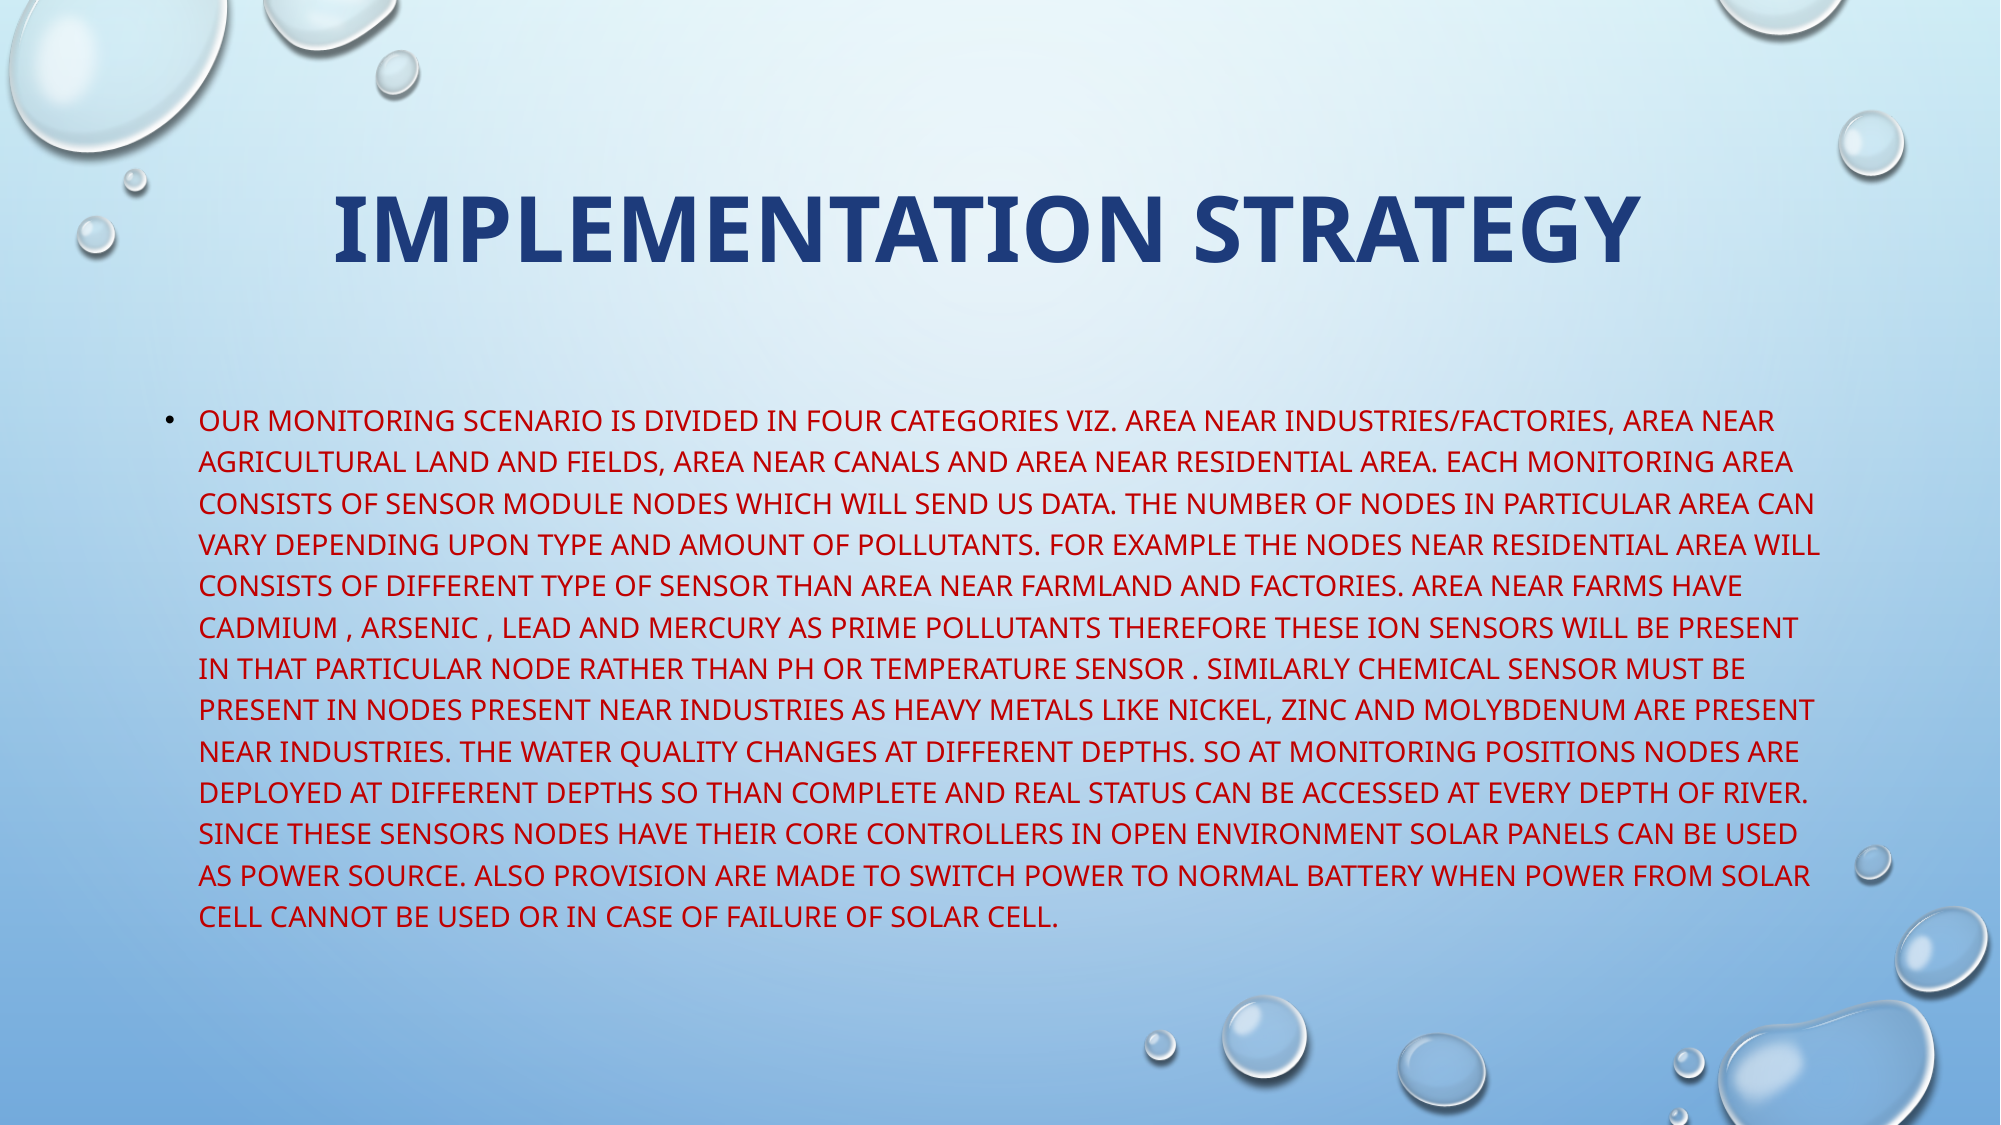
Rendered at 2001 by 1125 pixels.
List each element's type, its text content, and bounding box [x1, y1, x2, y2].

list Our monitoring scenario is divided in four categories viz. area near industries/factories, area near agricultural land and fields, area near canals and area near residential area. Each monitoring area consists of sensor module nodes which will send us data. The number of nodes in particular area can vary depending upon type and amount of pollutants. For example the nodes near residential area will consists of different type of sensor than area near farmland and factories. area near farms have cadmium , arsenic , lead and mercury as prime pollutants therefore these ion sensors will be present in that particular node rather than pH or temperature sensor . Similarly chemical sensor must be present in nodes present near industries as heavy metals like nickel, zinc and molybdenum are present near industries. The water quality changes at different depths. So at monitoring positions nodes are deployed at different depths so than complete and real status can be accessed at every depth of river. Since these sensors nodes have their core controllers in open environment solar panels can be used as power source. Also provision are made to switch power to normal battery when power from solar cell cannot be used or in case of failure of solar cell. [149, 388, 1850, 950]
title Implementation strategy [149, 101, 1851, 364]
picture [0, 0, 2000, 1125]
